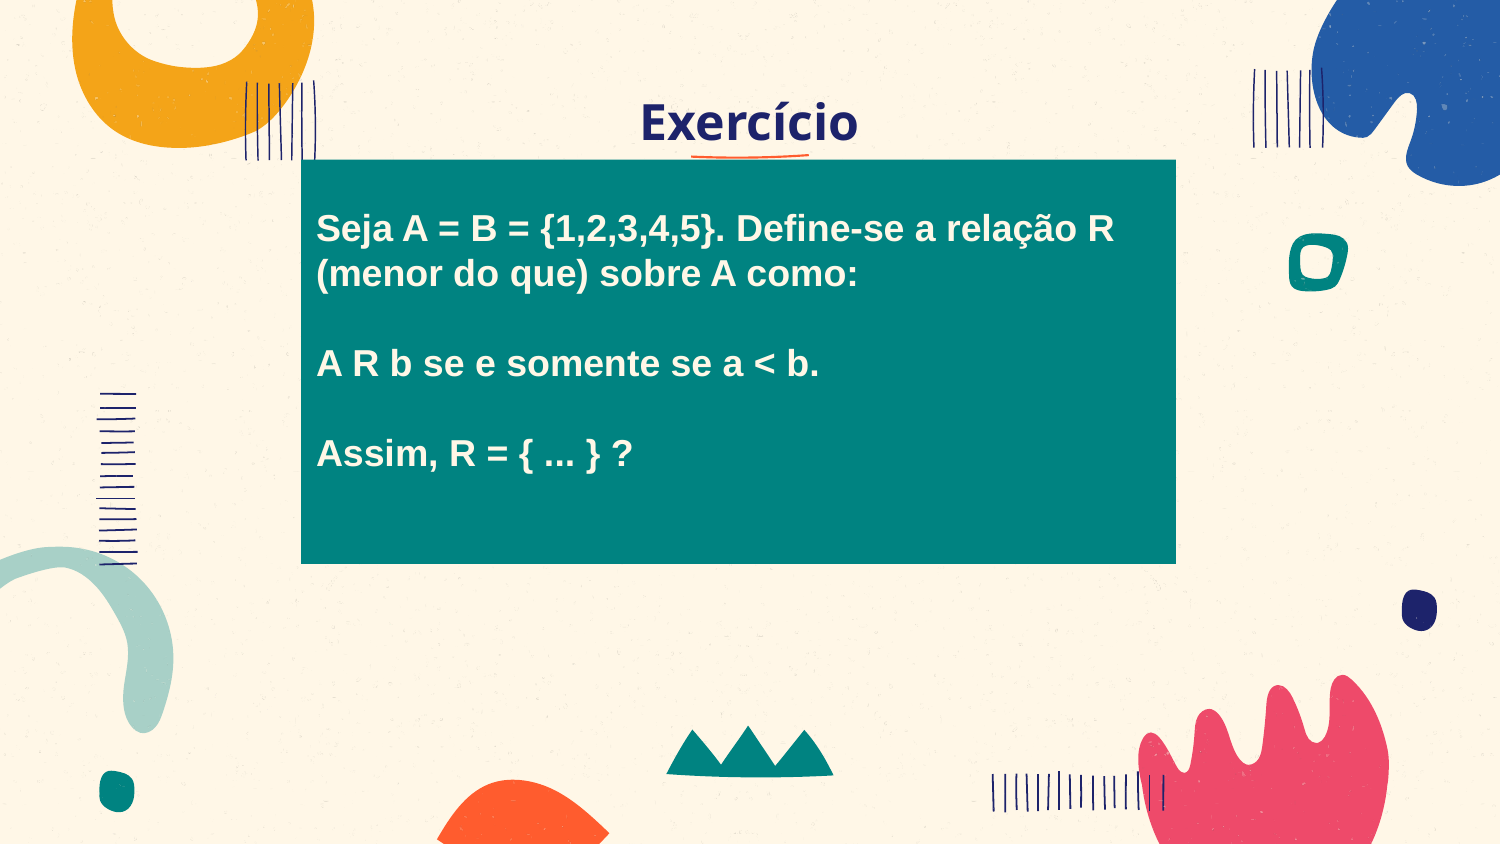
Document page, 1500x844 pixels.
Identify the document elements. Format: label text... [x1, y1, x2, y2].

text_box [691, 154, 809, 159]
picture [0, 0, 1500, 844]
text_box Seja A = B = {1,2,3,4,5}. Define-se a relação R (menor do que) sobre A como: A R b se e somente se a < b. Assim, R = { ... } ? [301, 159, 1176, 564]
title Exercício [290, 82, 1210, 158]
text_box [666, 725, 834, 778]
